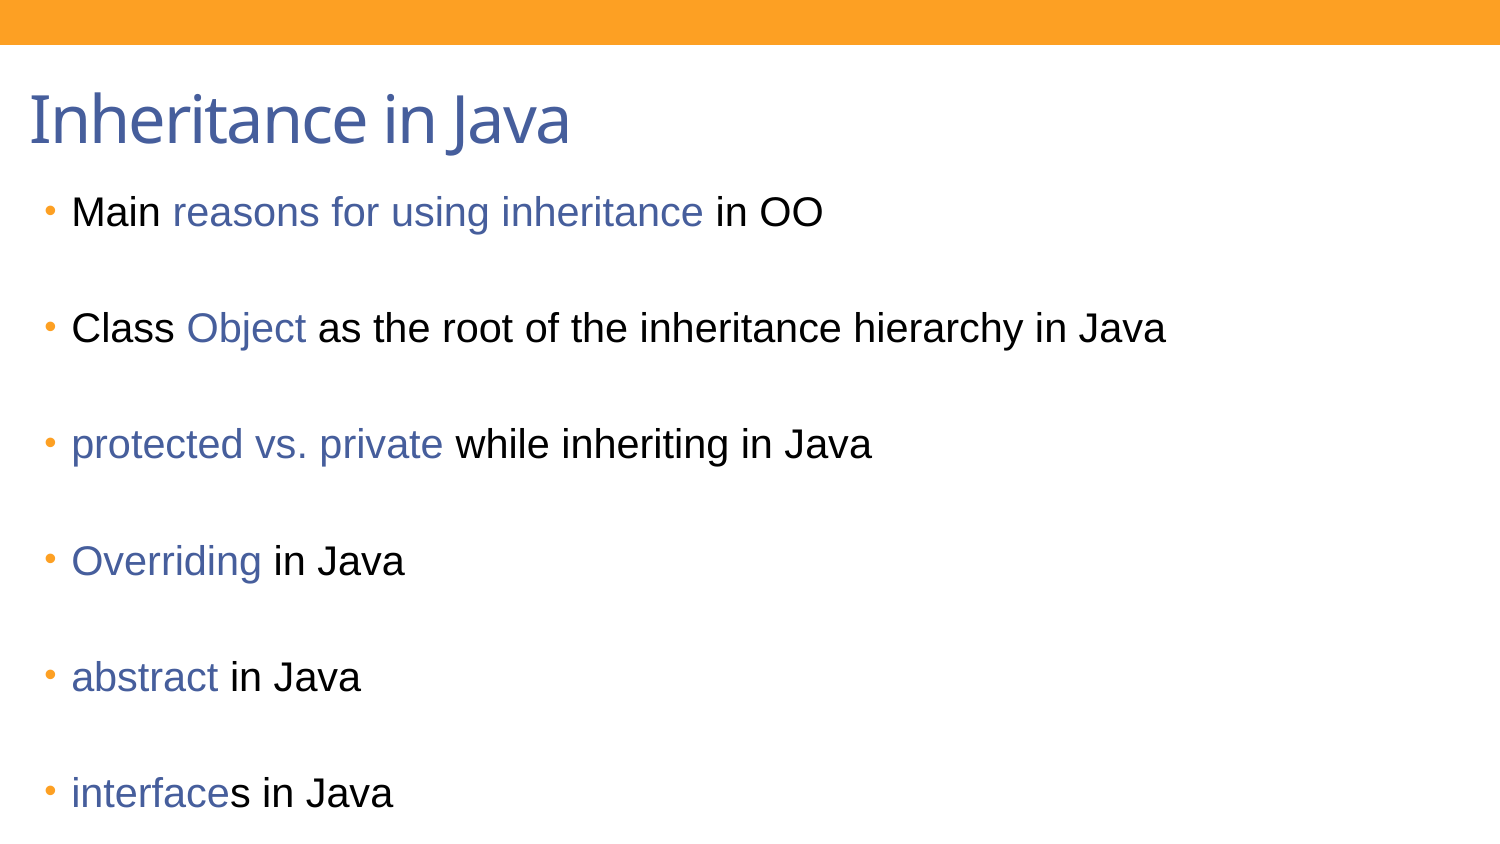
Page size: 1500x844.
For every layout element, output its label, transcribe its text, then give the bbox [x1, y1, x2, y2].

text_box Inheritance in Java [14, 55, 1486, 178]
list Main reasons for using inheritance in OO Class Object as the root of the inheritance hierarchy in Java protected vs. private while inheriting in Java Overriding in Java abstract in Java interfaces in Java [29, 178, 1471, 824]
